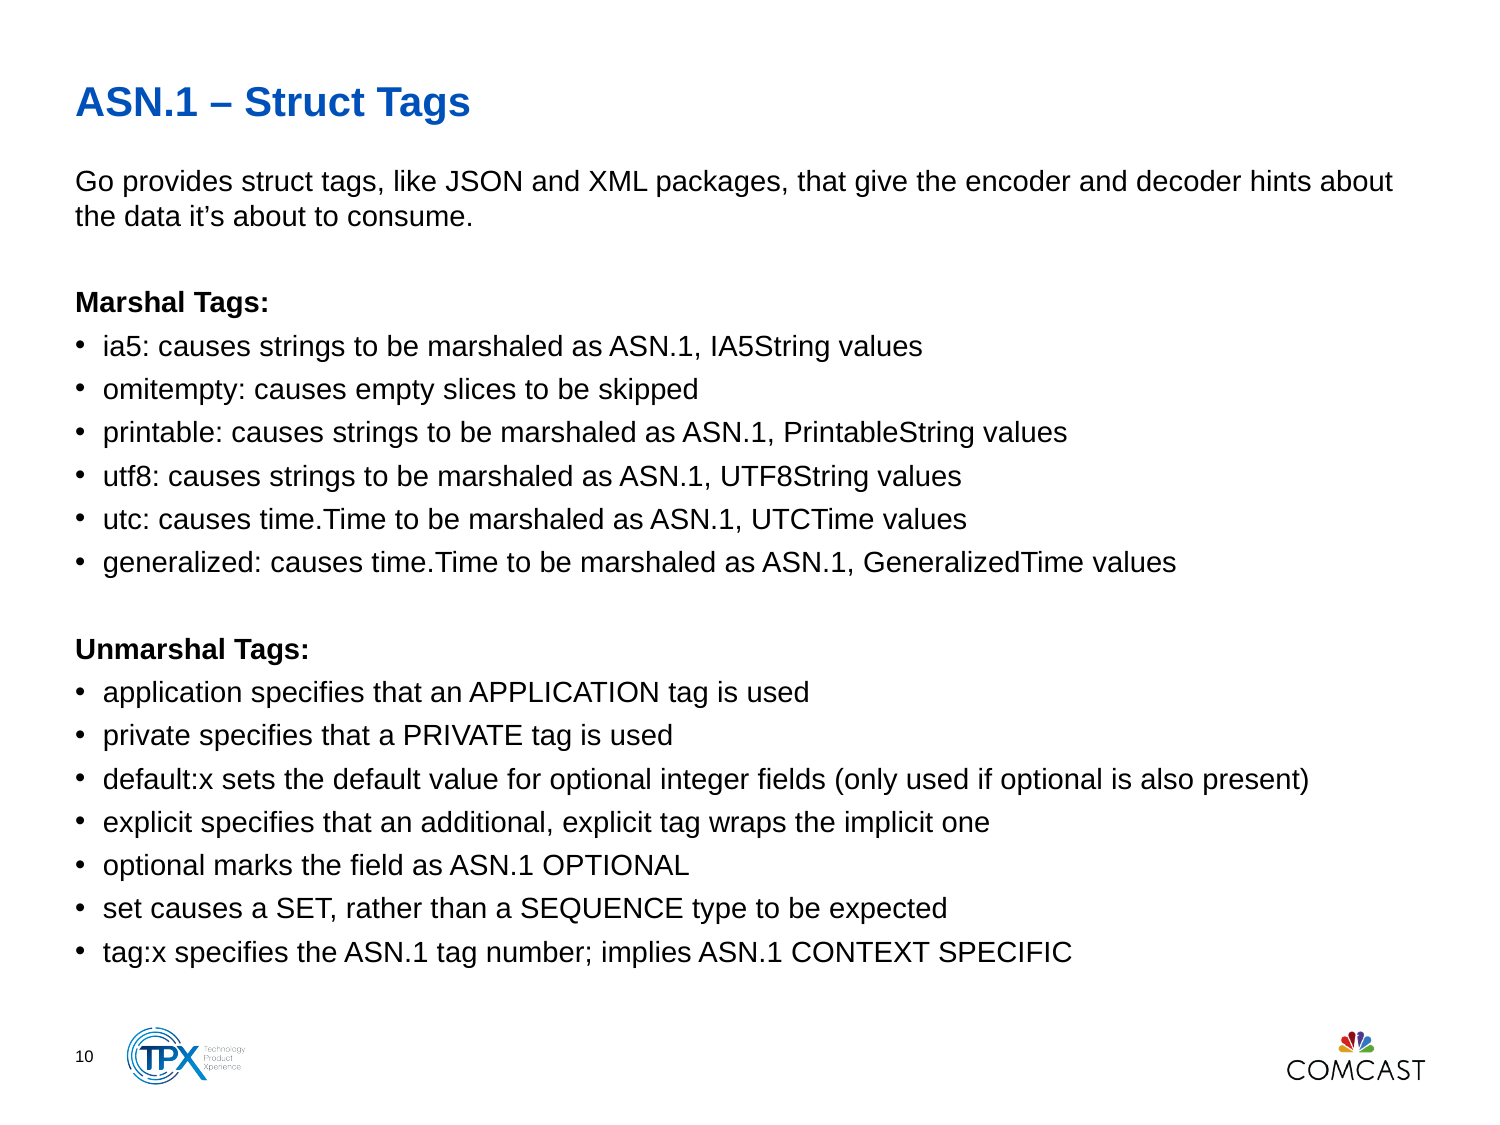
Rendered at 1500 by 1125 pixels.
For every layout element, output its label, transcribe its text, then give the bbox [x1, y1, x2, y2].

picture [1286, 1030, 1426, 1081]
picture [125, 1025, 251, 1086]
slide_number 10 [75, 1037, 124, 1075]
title ASN.1 – Struct Tags [75, 74, 1426, 134]
list Go provides struct tags, like JSON and XML packages, that give the encoder and decoder hints about the data it’s about to consume. Marshal Tags: ia5: causes strings to be marshaled as ASN.1, IA5String values omitempty: causes empty slices to be skipped printable: causes strings to be marshaled as ASN.1, PrintableString values utf8: causes strings to be marshaled as ASN.1, UTF8String values utc: causes time.Time to be marshaled as ASN.1, UTCTime values generalized: causes time.Time to be marshaled as ASN.1, GeneralizedTime values Unmarshal Tags: application specifies that an APPLICATION tag is used private specifies that a PRIVATE tag is used default:x sets the default value for optional integer fields (only used if optional is also present) explicit specifies that an additional, explicit tag wraps the implicit one optional marks the field as ASN.1 OPTIONAL set causes a SET, rather than a SEQUENCE type to be expected tag:x specifies the ASN.1 tag number; implies ASN.1 CONTEXT SPECIFIC [75, 162, 1426, 1008]
